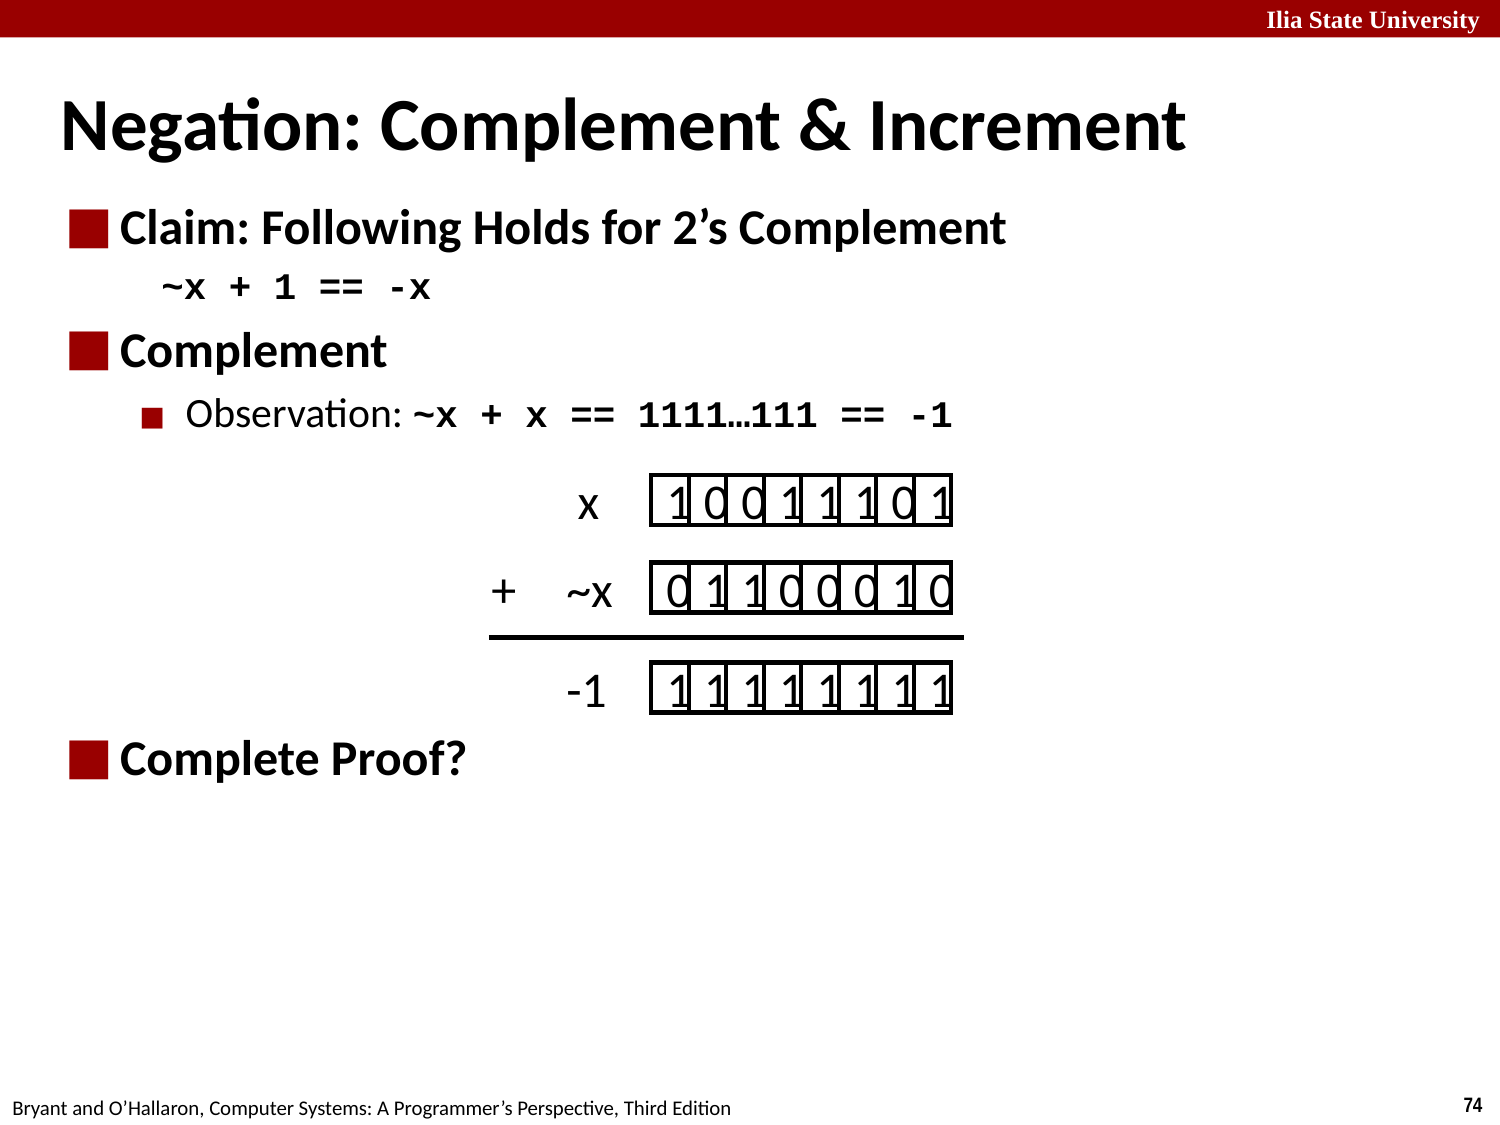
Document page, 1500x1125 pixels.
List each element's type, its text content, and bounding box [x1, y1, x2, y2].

list Claim: Following Holds for 2’s Complement ~x + 1 == -x Complement Observation: ~x + x == 1111…111 == -1 Complete Proof? [48, 187, 1338, 1045]
title Negation: Complement & Increment [45, 75, 1500, 167]
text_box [476, 462, 964, 726]
